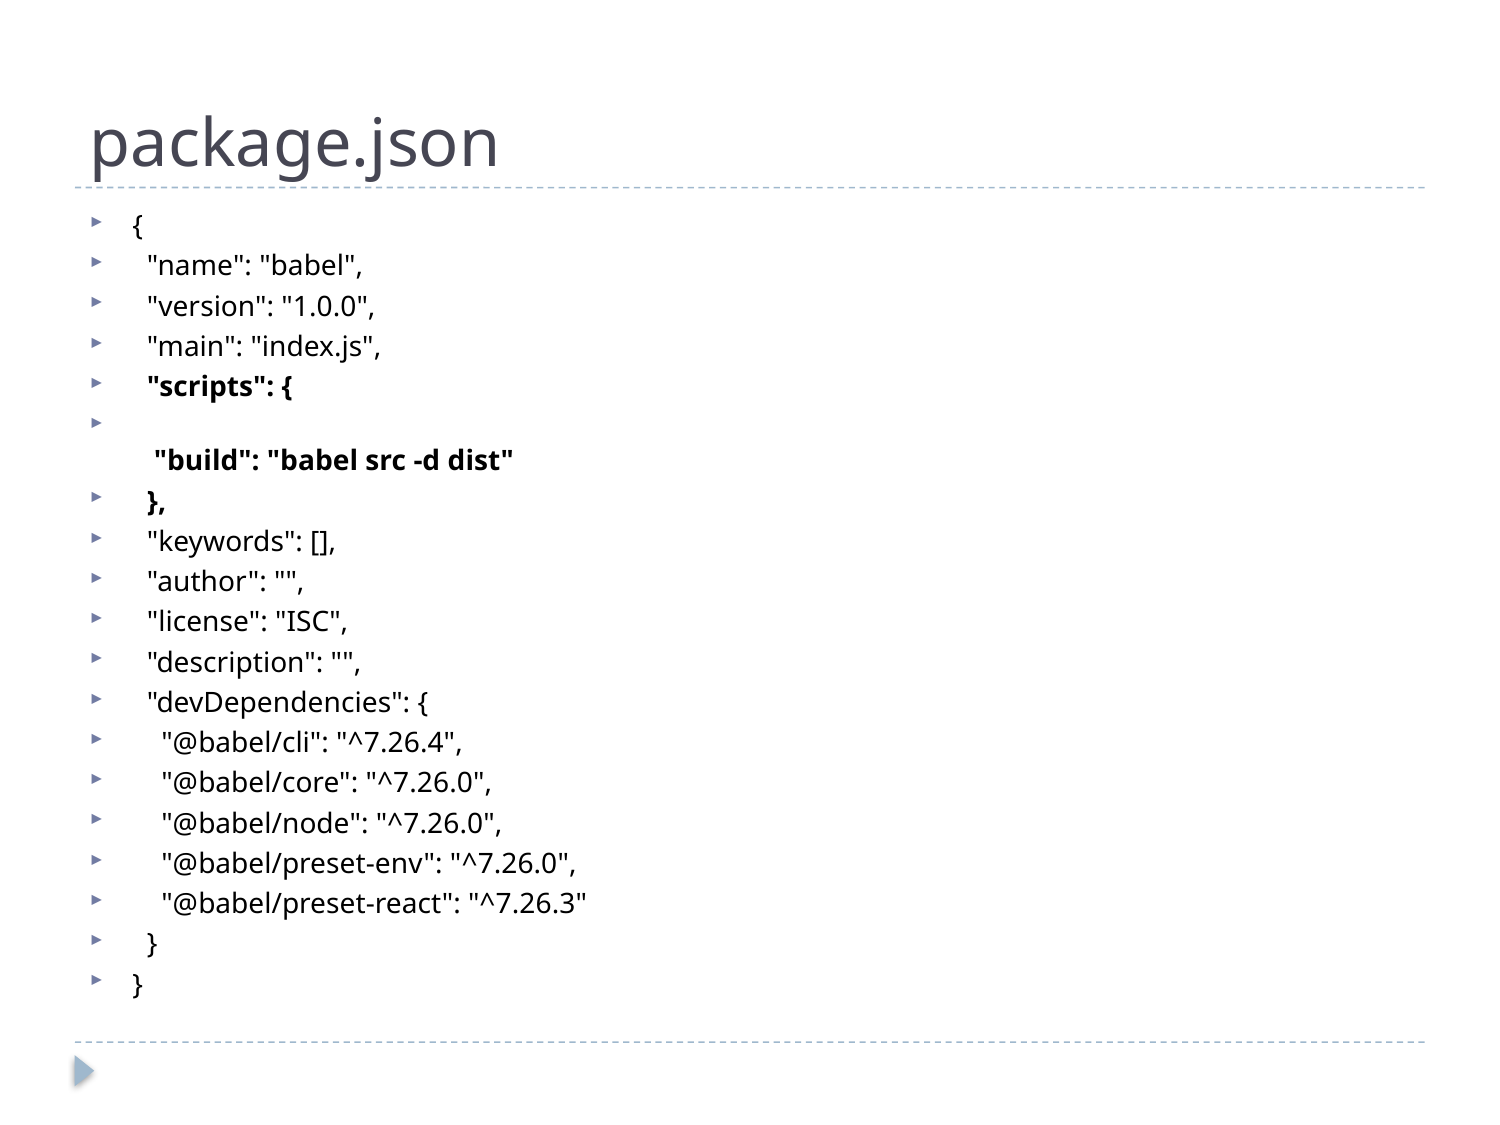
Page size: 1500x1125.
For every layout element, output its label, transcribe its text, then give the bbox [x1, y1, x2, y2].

list { "name": "babel", "version": "1.0.0", "main": "index.js", "scripts": { "build": "babel src -d dist" }, "keywords": [], "author": "", "license": "ISC", "description": "", "devDependencies": { "@babel/cli": "^7.26.4", "@babel/core": "^7.26.0", "@babel/node": "^7.26.0", "@babel/preset-env": "^7.26.0", "@babel/preset-react": "^7.26.3" } } [75, 200, 1425, 1010]
title package.json [75, 24, 1425, 188]
